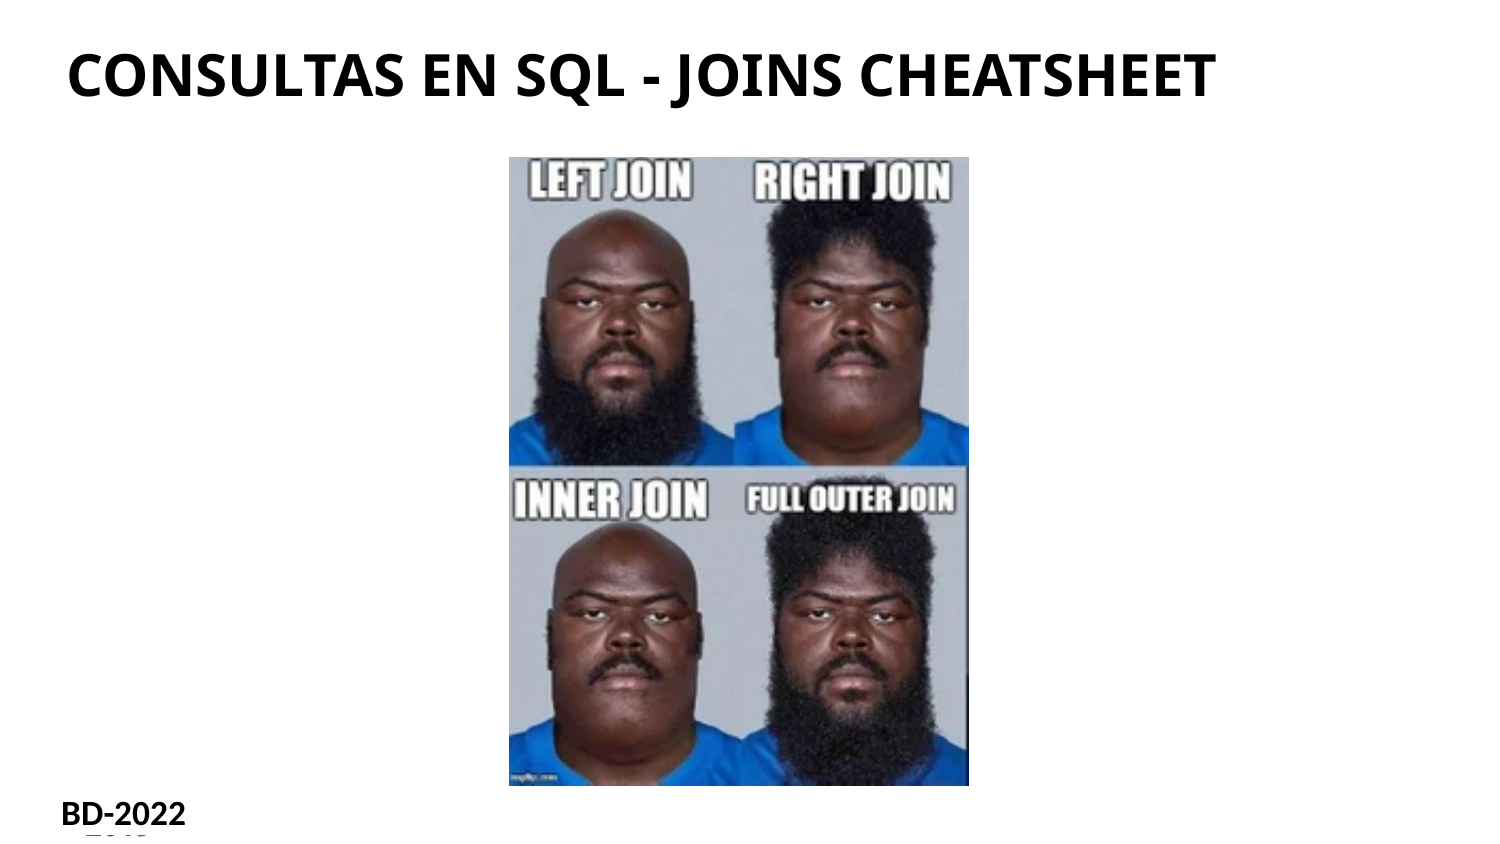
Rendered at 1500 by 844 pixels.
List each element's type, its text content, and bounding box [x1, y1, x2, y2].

text_box BD-2022 [46, 775, 202, 836]
picture [509, 157, 970, 786]
title CONSULTAS EN SQL - JOINS CHEATSHEET [51, 23, 1449, 117]
